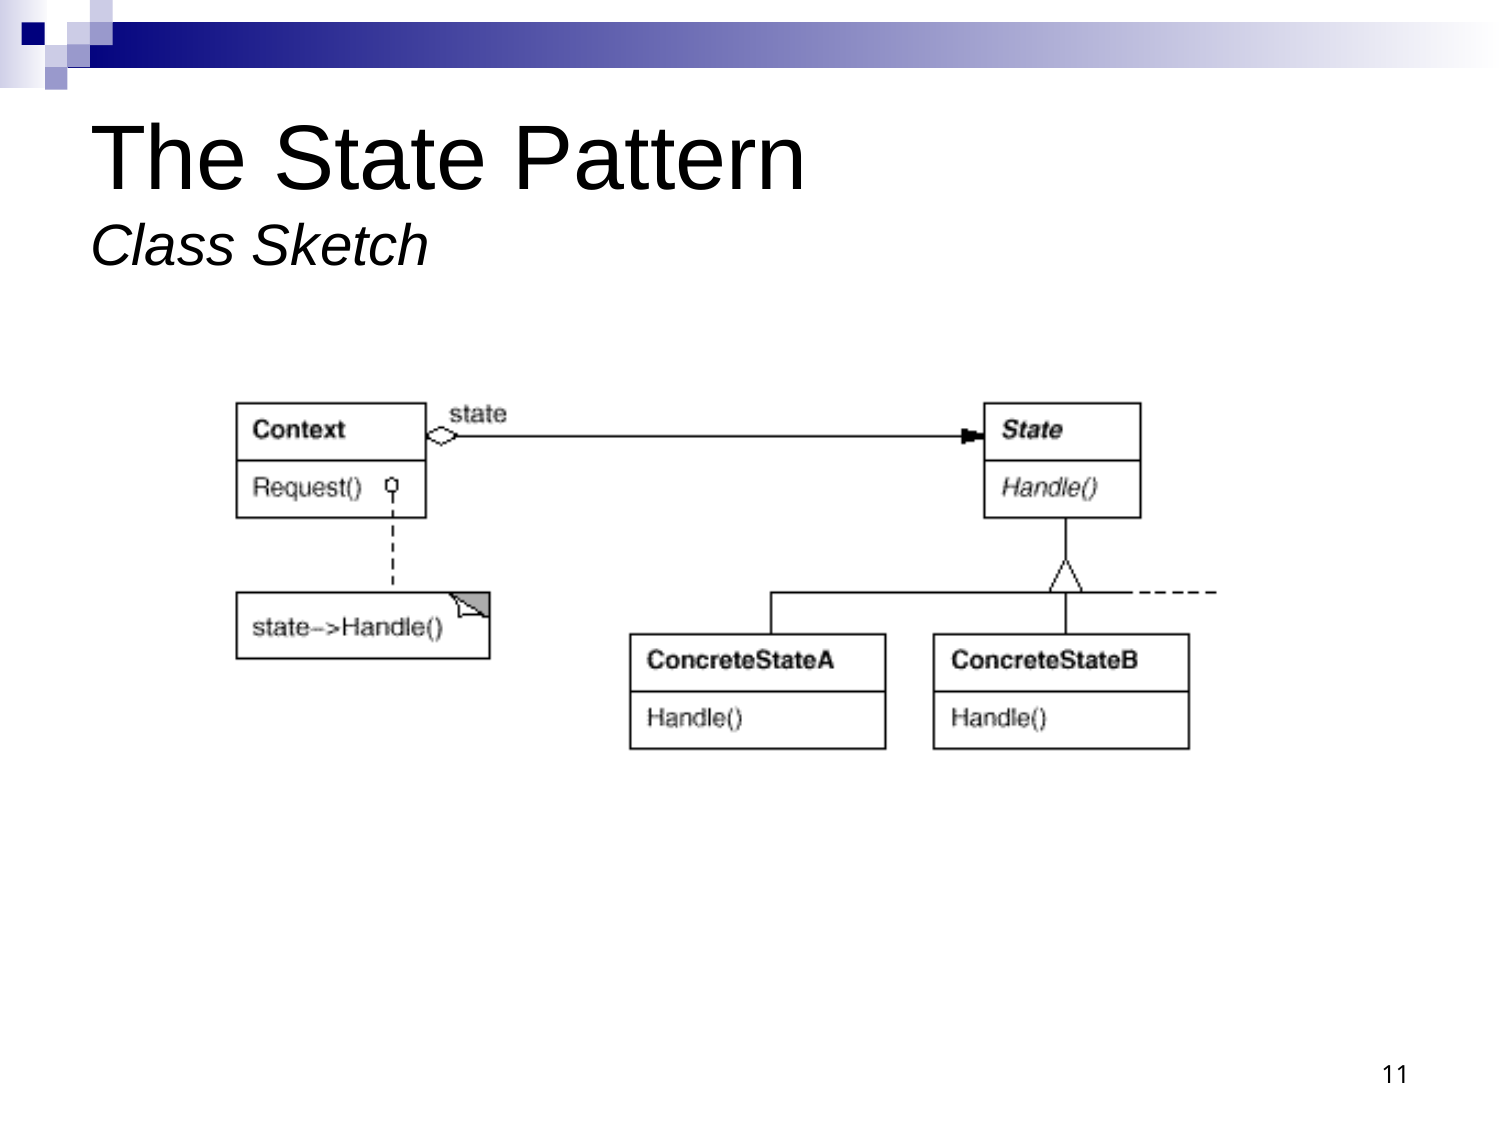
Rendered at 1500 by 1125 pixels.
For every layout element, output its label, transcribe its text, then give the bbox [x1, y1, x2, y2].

title The State Pattern Class Sketch [75, 75, 1425, 300]
picture [212, 360, 1251, 780]
slide_number 11 [1074, 1025, 1425, 1100]
